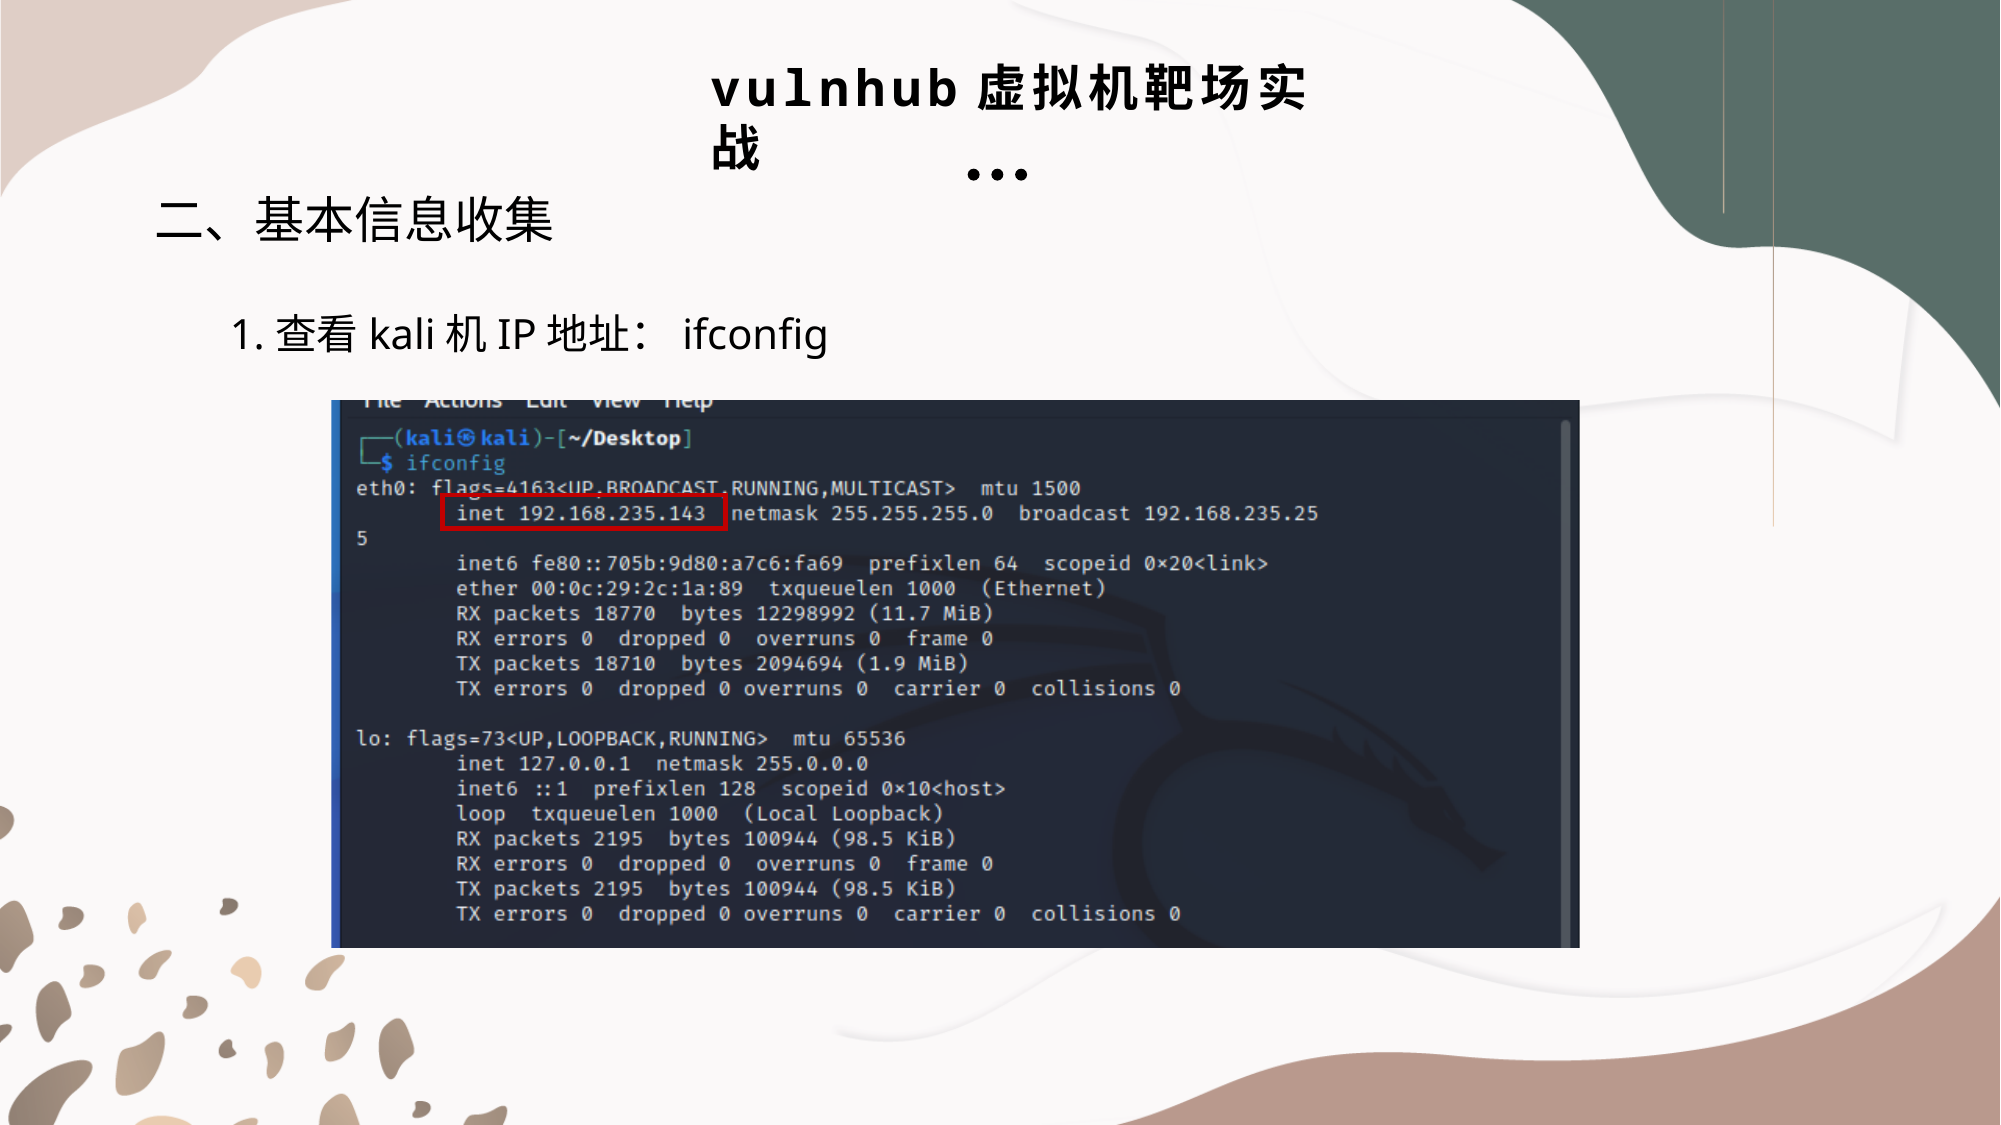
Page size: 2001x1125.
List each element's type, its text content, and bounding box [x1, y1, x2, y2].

picture [0, 0, 2000, 1125]
text_box 二、基本信息收集 1.查看kali机IP地址：ifconfig [140, 180, 1676, 366]
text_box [710, 56, 1332, 181]
